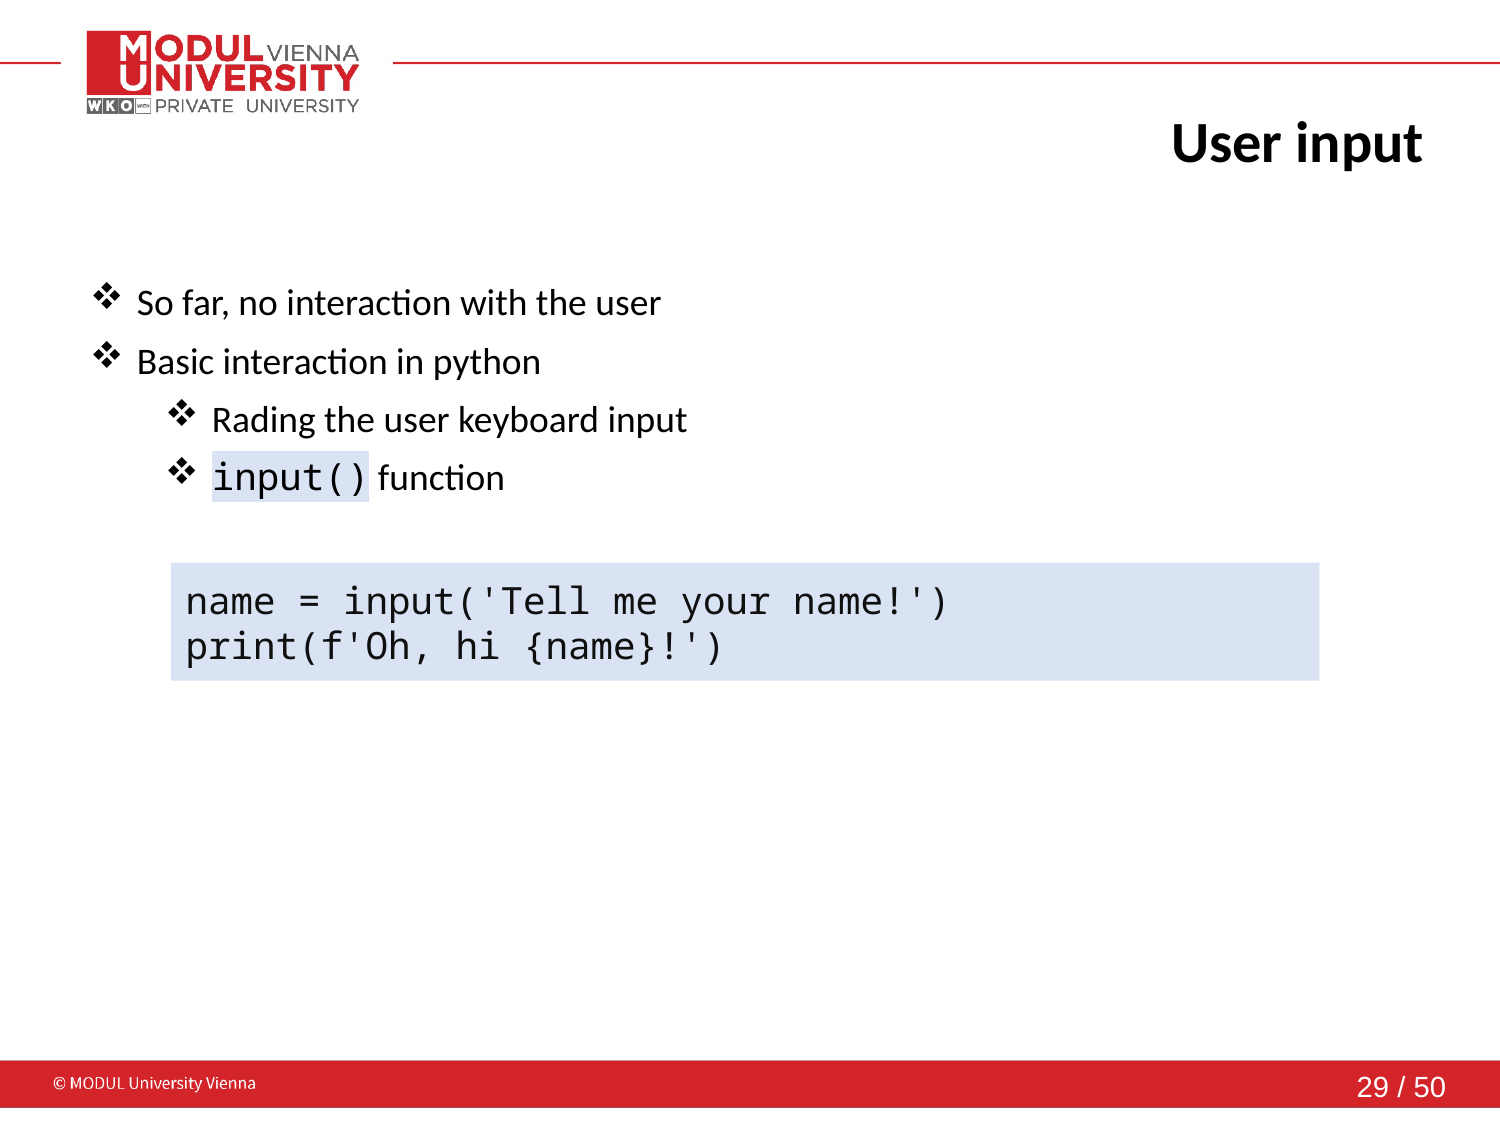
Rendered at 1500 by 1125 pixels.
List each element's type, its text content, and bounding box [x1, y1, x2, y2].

text_box name = input('Tell me your name!') print(f'Oh, hi {name}!') [170, 562, 1320, 681]
list So far, no interaction with the user Basic interaction in python Rading the user keyboard input input() function [75, 263, 1425, 563]
picture [0, 0, 1500, 1125]
title User input [51, 45, 1439, 233]
